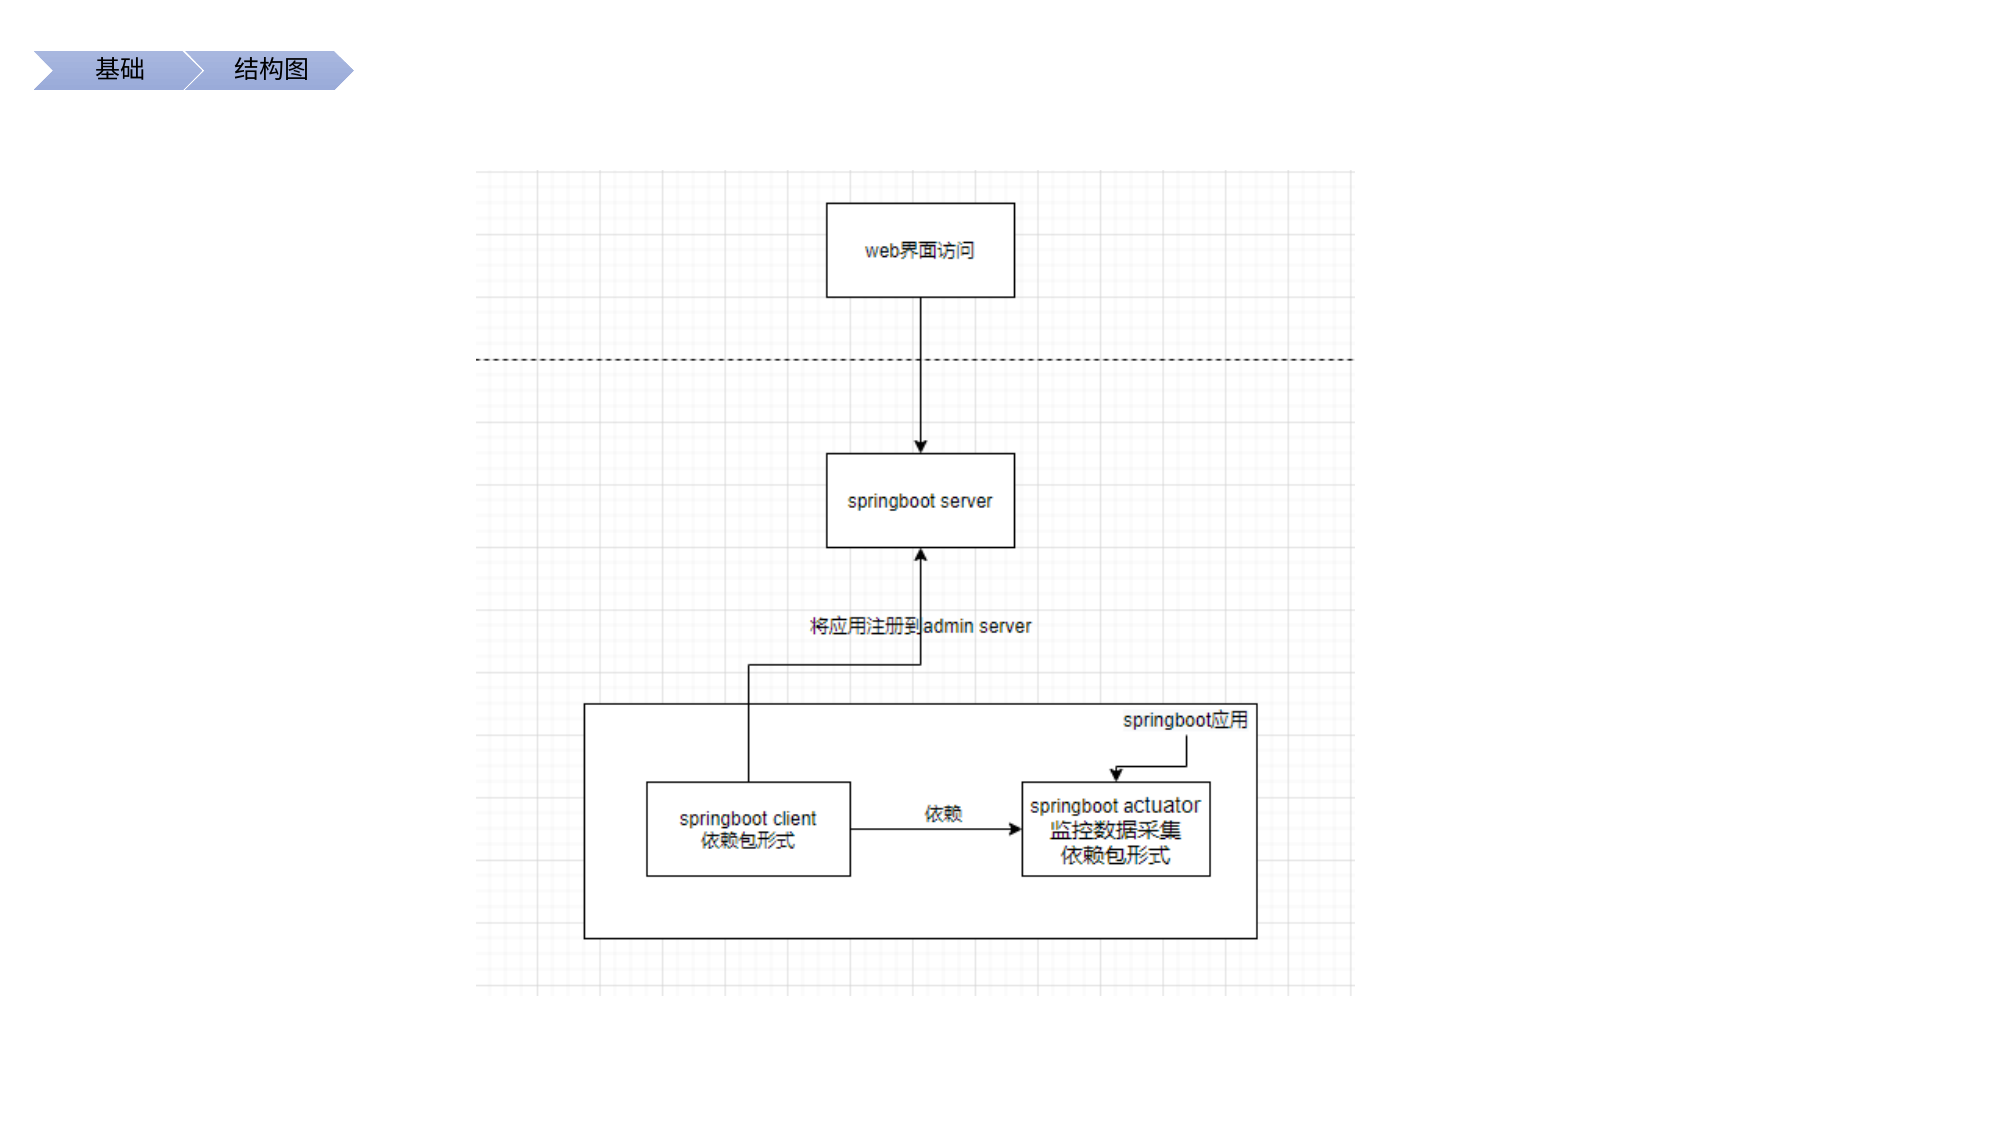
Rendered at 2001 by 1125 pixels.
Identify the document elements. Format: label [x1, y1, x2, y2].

text_box [33, 50, 354, 91]
picture [476, 170, 1355, 996]
